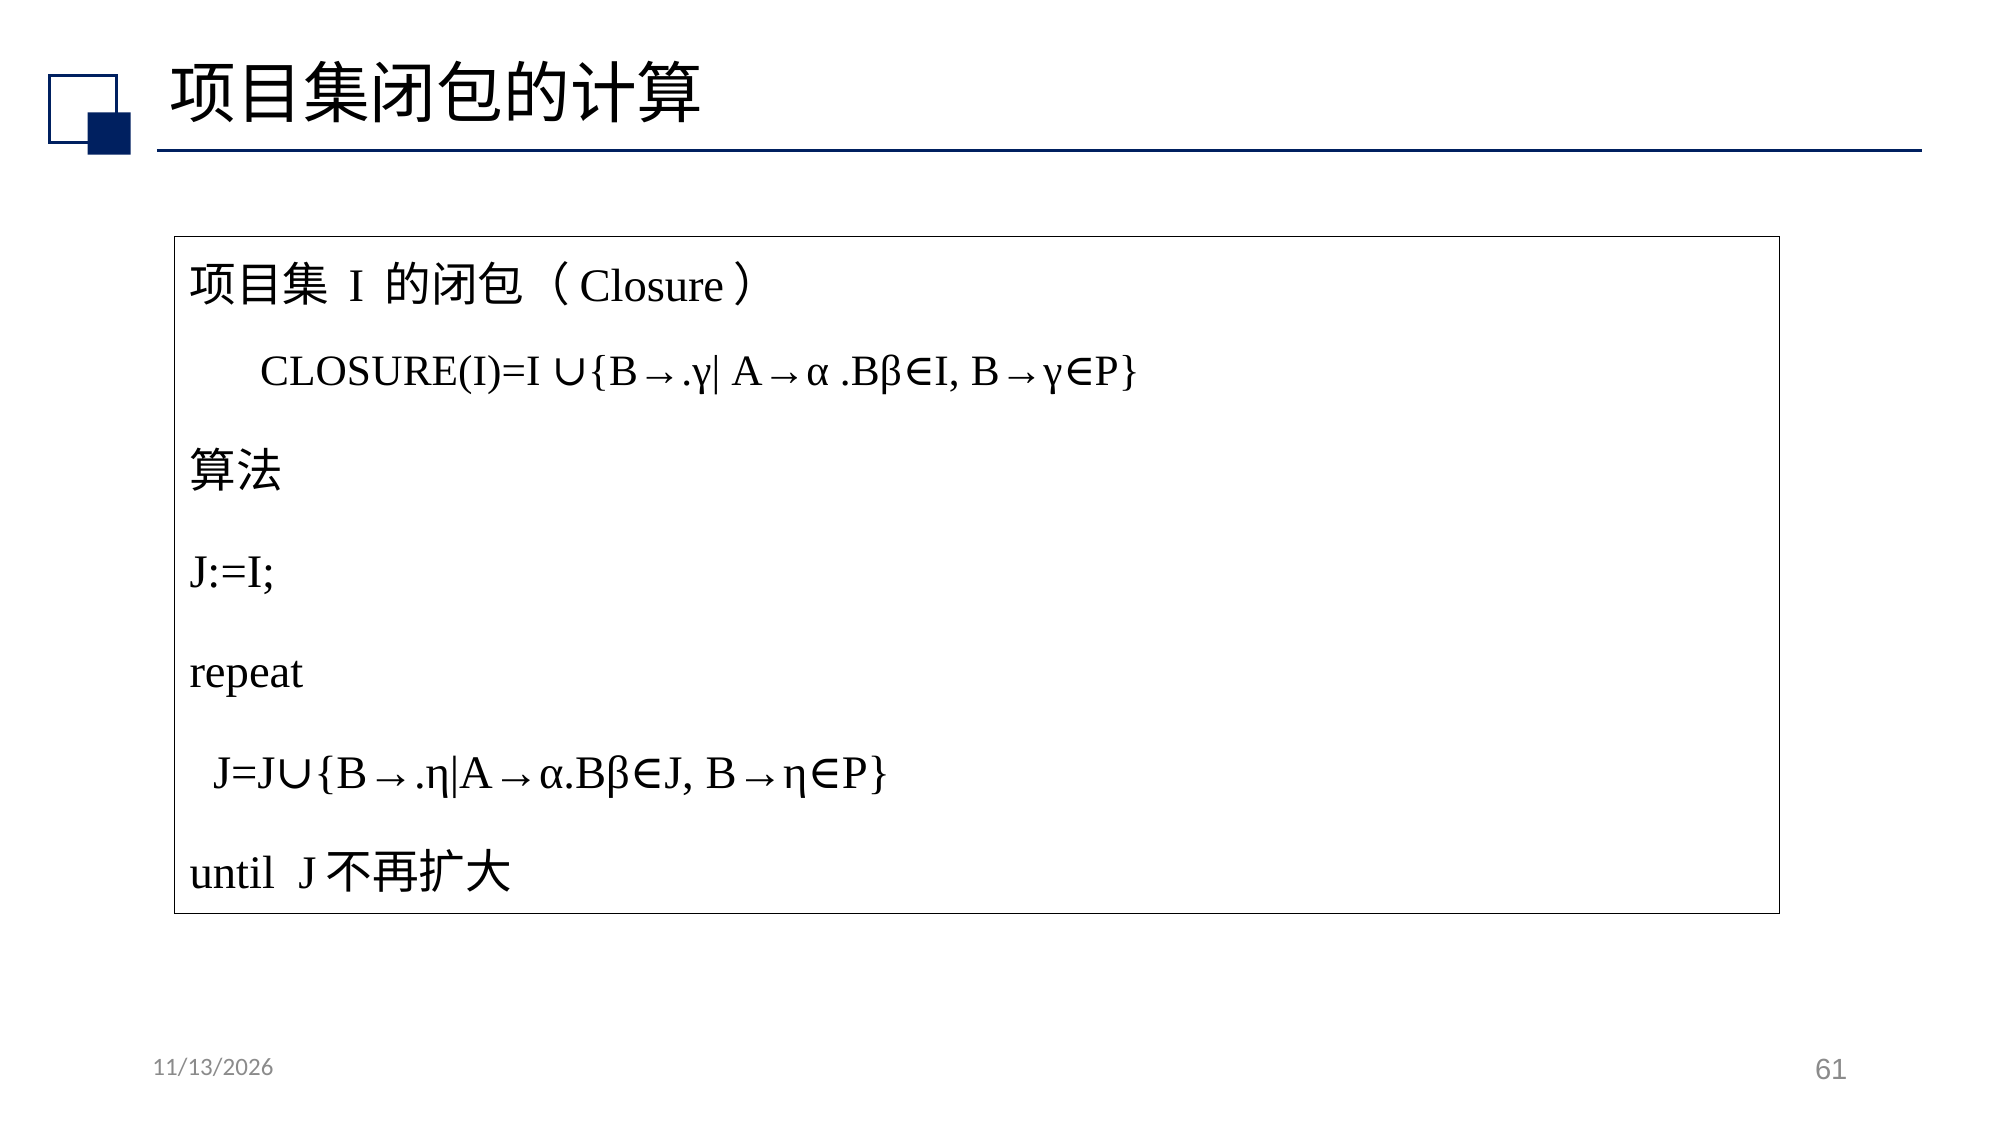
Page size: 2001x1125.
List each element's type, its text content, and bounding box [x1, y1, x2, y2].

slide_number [137, 1042, 588, 1103]
slide_number 61 [1412, 1042, 1863, 1103]
list 项目集 I 的闭包（Closure） CLOSURE(I)=I ∪{B→.γ| A→α .Bβ∈I, B→γ∈P} 算法 J:=I; repeat J=J∪{B→.η|A→α.Bβ∈J, B→η∈P} until J不再扩大 [174, 236, 1780, 914]
title 项目集闭包的计算 [154, 50, 1880, 143]
